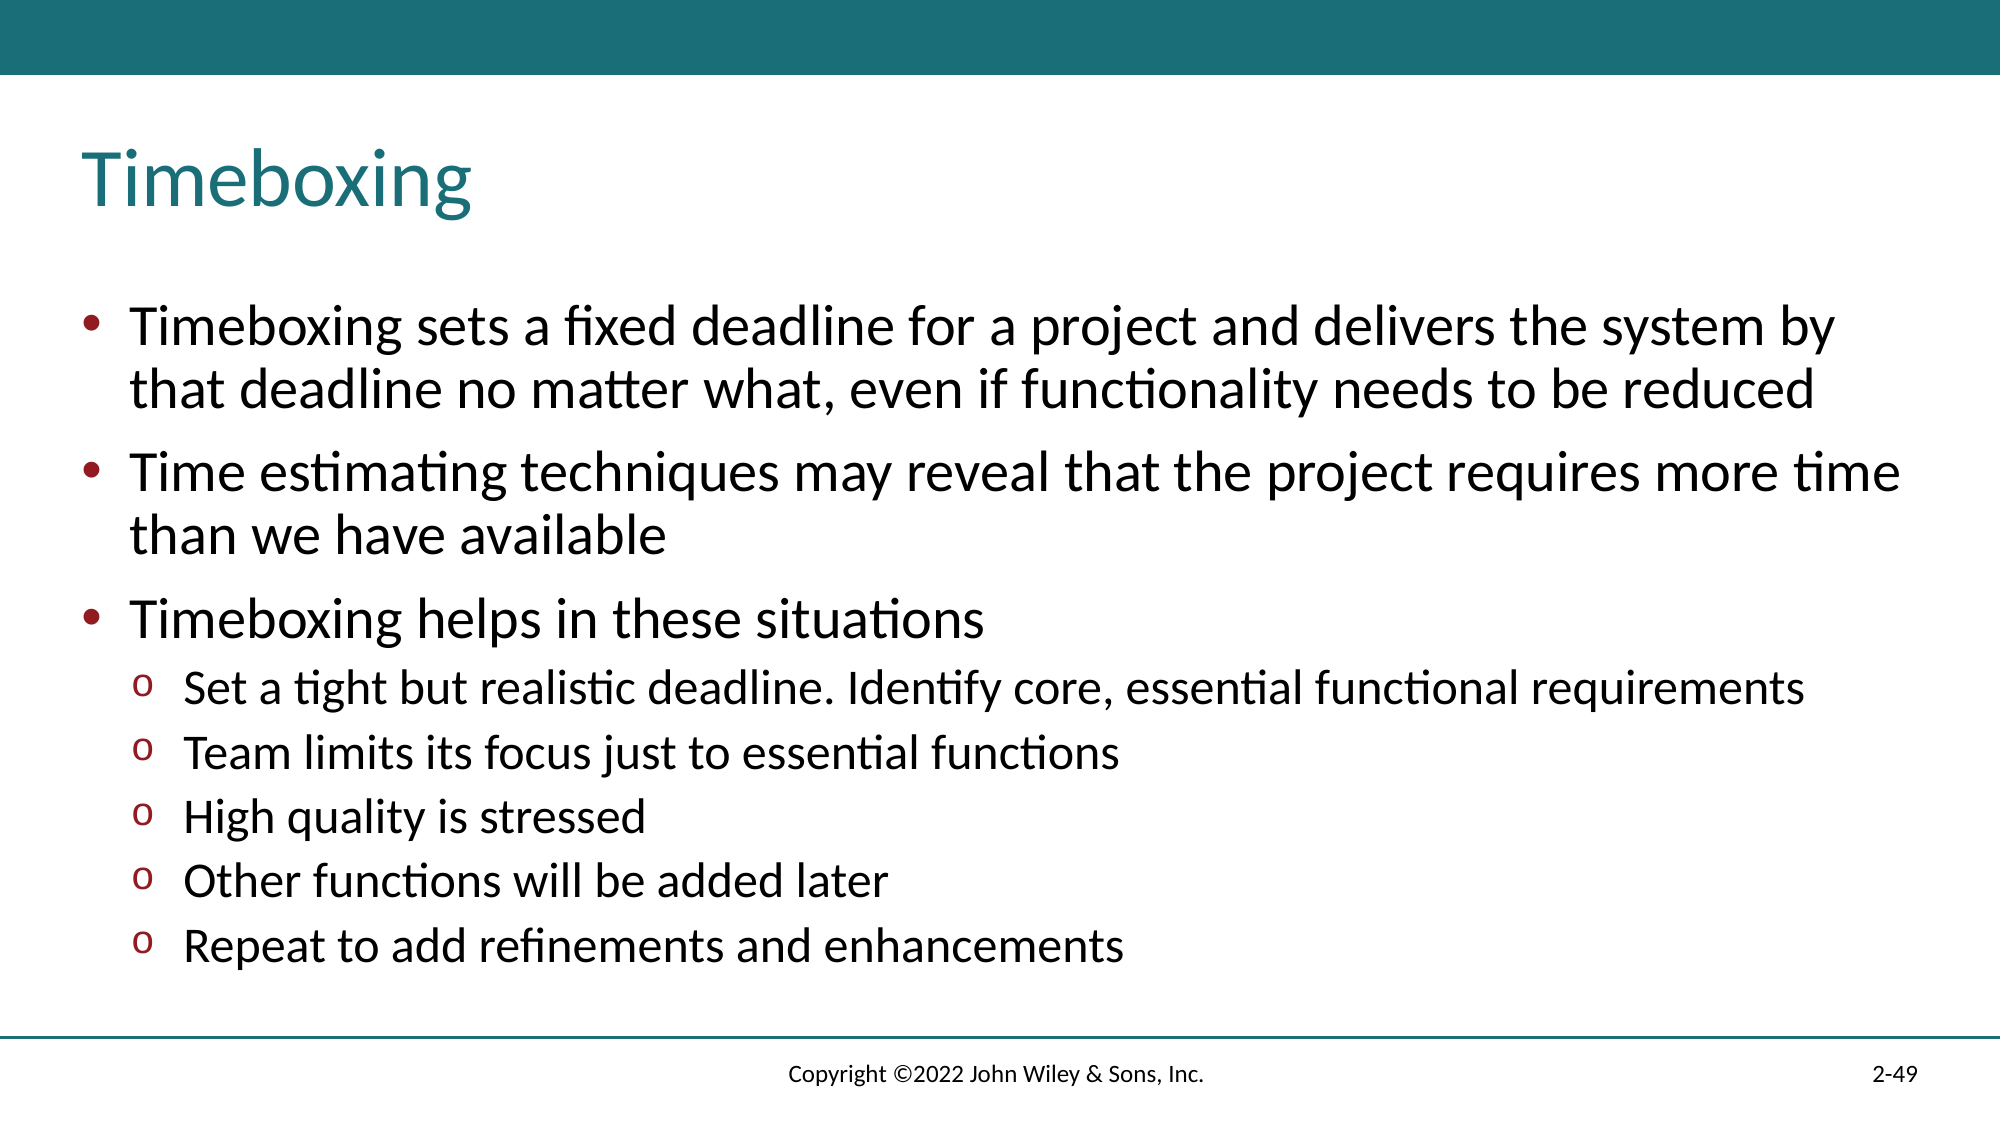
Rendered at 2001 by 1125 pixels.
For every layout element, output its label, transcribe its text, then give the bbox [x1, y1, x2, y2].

list Timeboxing sets a fixed deadline for a project and delivers the system by that deadline no matter what, even if functionality needs to be reduced Time estimating techniques may reveal that the project requires more time than we have available Timeboxing helps in these situations Set a tight but realistic deadline. Identify core, essential functional requirements Team limits its focus just to essential functions High quality is stressed Other functions will be added later Repeat to add refinements and enhancements [66, 287, 1934, 1025]
title Timeboxing [66, 127, 1934, 287]
slide_number 2-49 [1412, 1042, 1934, 1103]
footer Copyright ©2022 John Wiley & Sons, Inc. [662, 1042, 1338, 1103]
